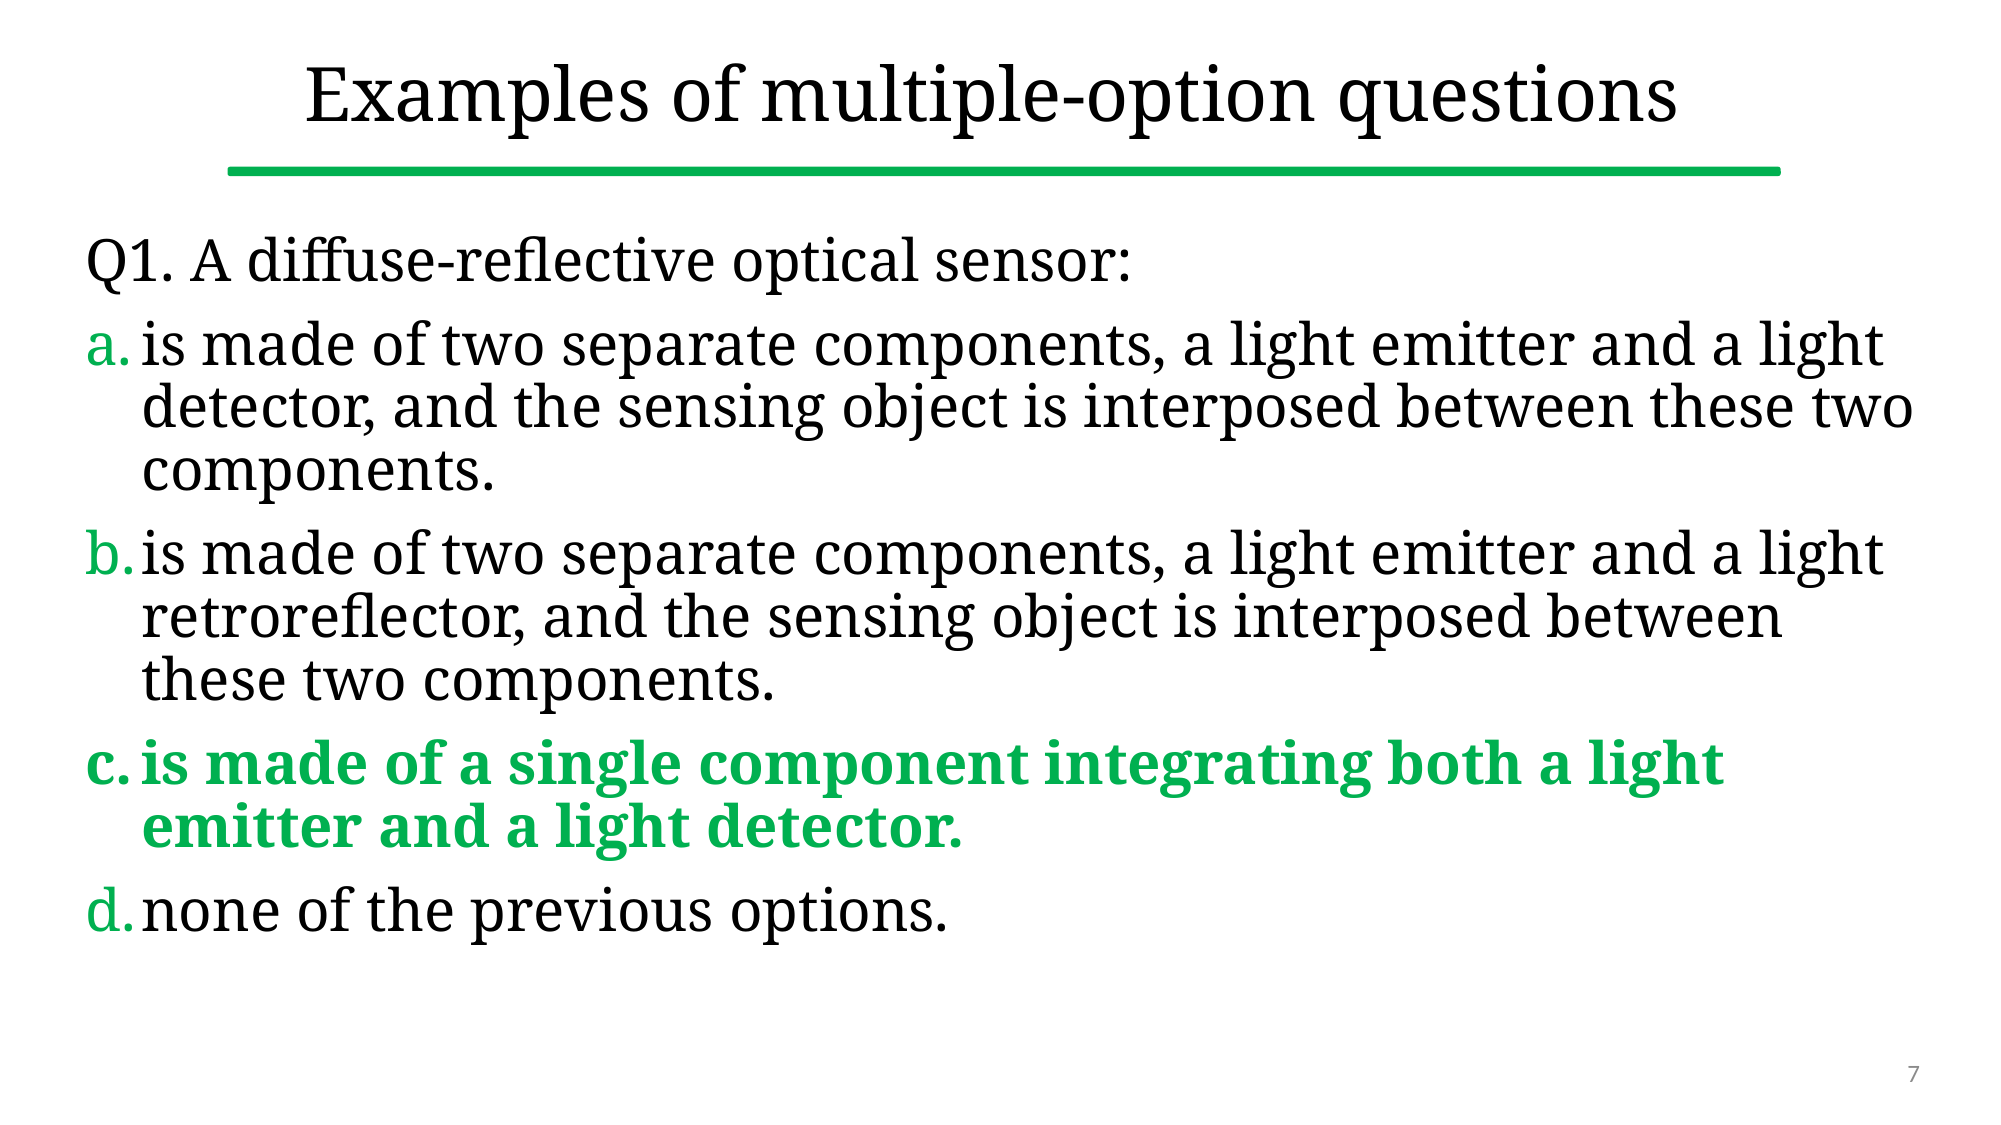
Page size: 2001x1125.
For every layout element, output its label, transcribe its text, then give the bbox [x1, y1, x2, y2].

title Examples of multiple-option questions [70, 26, 1936, 168]
slide_number 7 [1412, 1042, 1936, 1103]
list Q1. A diffuse-reflective optical sensor: is made of two separate components, a light emitter and a light detector, and the sensing object is interposed between these two components. is made of two separate components, a light emitter and a light retroreflector, and the sensing object is interposed between these two components. is made of a single component integrating both a light emitter and a light detector. none of the previous options. [70, 223, 1936, 1021]
